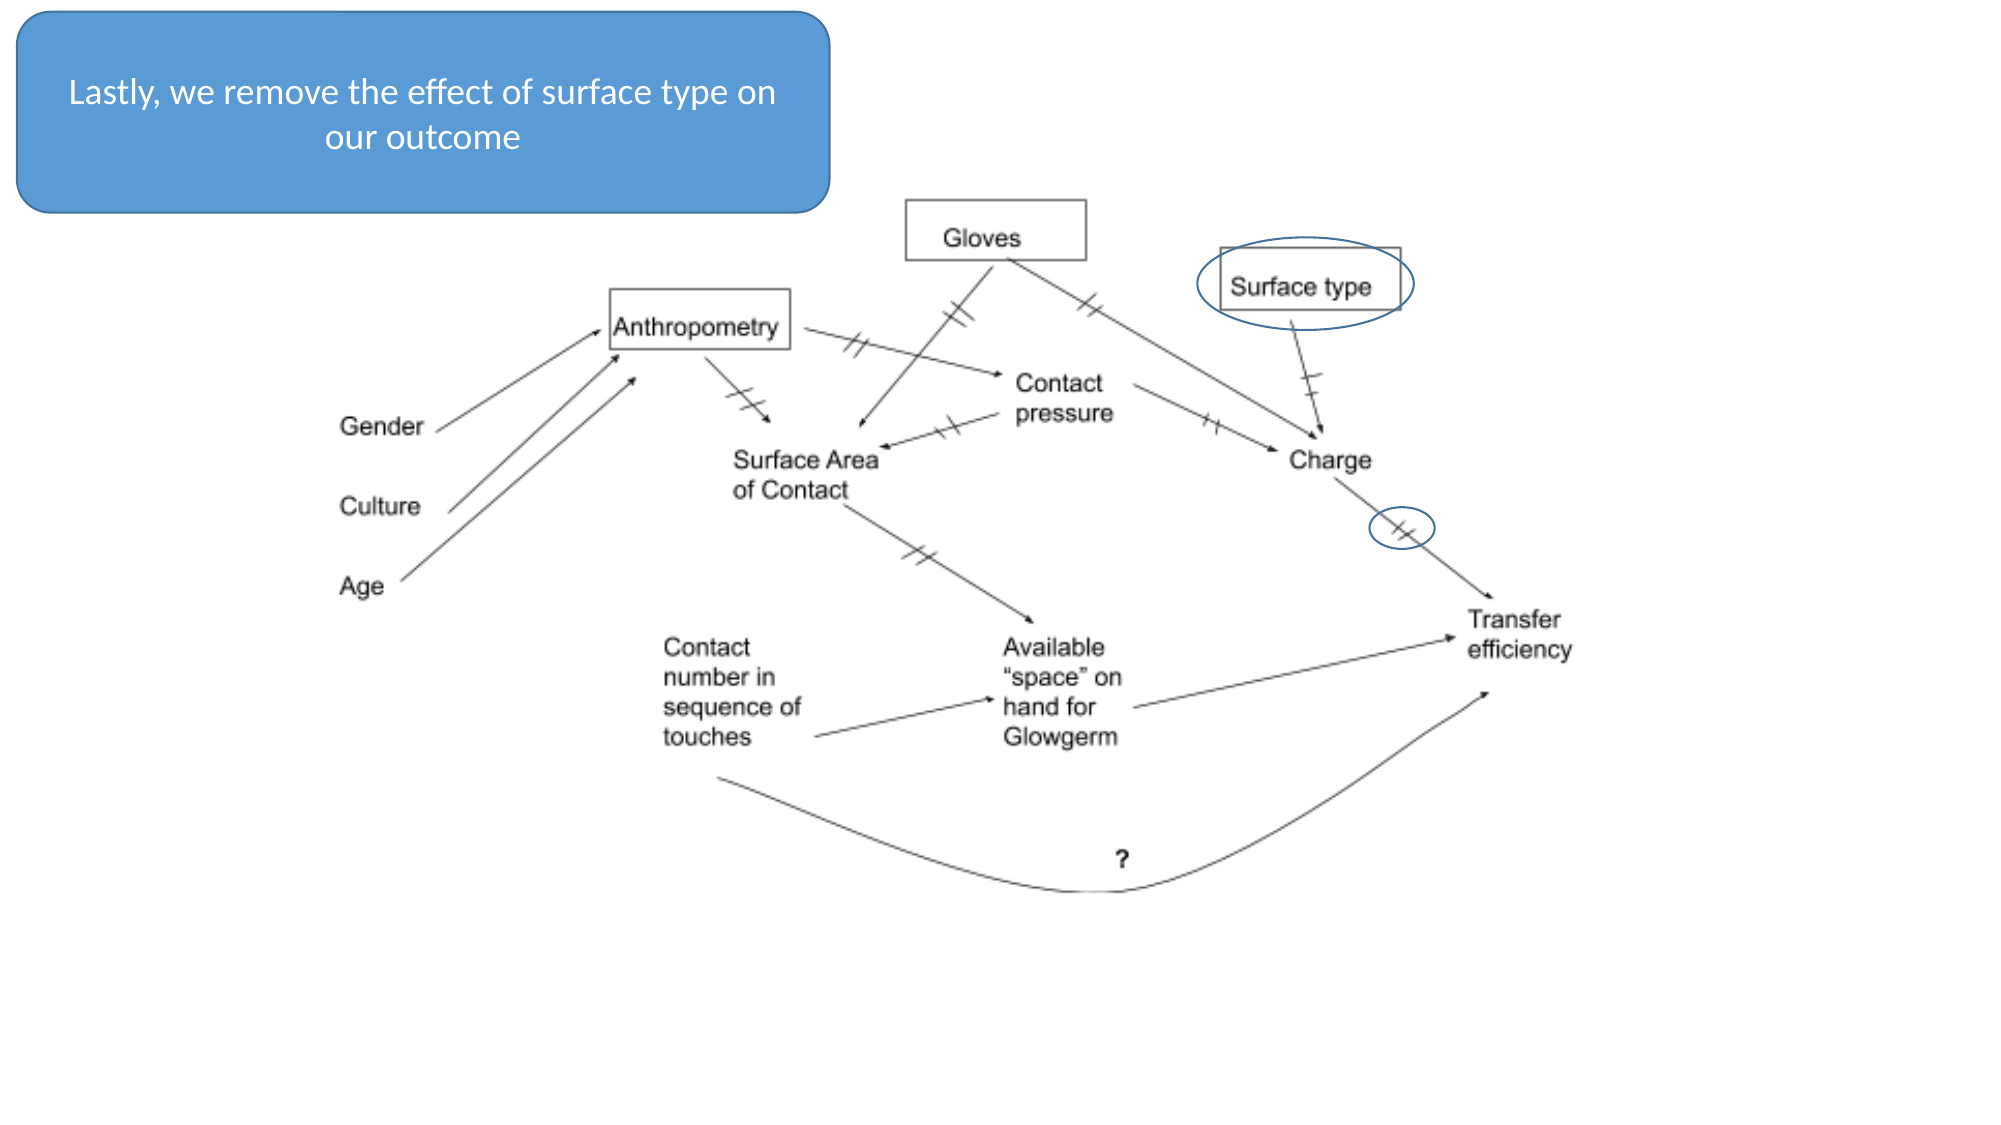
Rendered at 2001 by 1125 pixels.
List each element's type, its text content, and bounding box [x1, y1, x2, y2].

picture [297, 183, 1632, 914]
text_box Lastly, we remove the effect of surface type on our outcome [15, 10, 831, 214]
